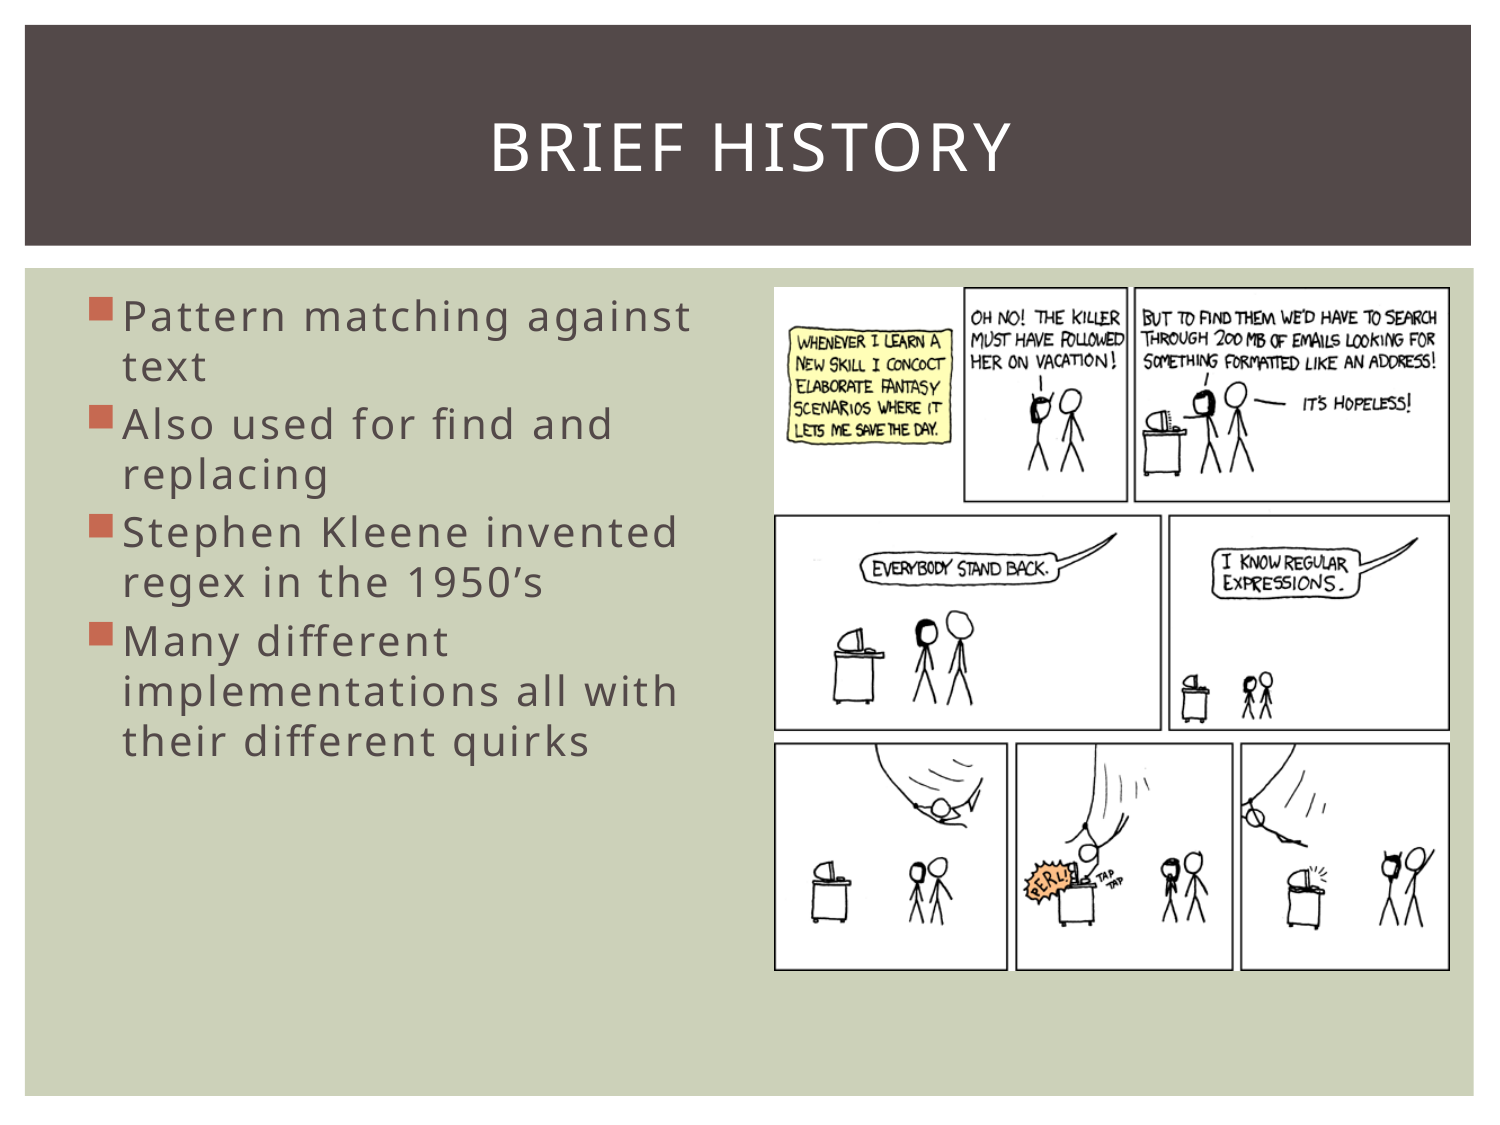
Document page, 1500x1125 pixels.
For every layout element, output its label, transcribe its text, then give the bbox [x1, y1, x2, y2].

picture [774, 287, 1451, 971]
list Pattern matching against text Also used for find and replacing Stephen Kleene invented regex in the 1950’s Many different implementations all with their different quirks [62, 281, 800, 1005]
title Brief History [62, 58, 1438, 232]
